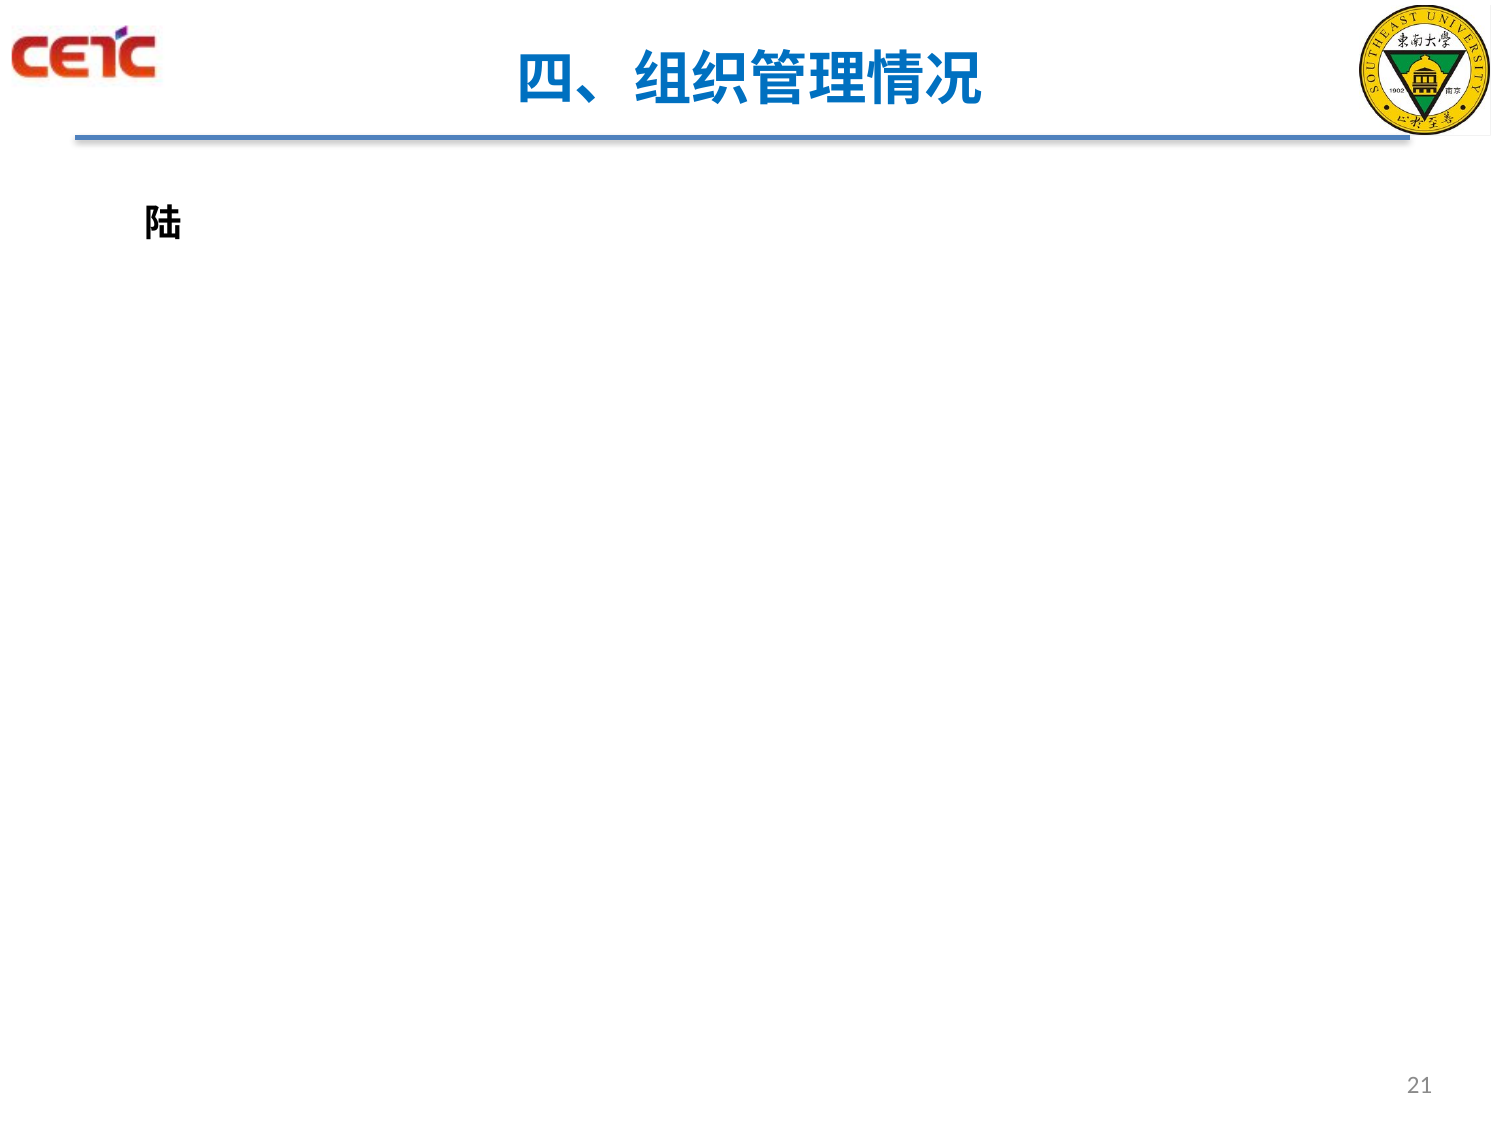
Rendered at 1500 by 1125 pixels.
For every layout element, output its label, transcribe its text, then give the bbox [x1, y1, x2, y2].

picture [1359, 5, 1491, 136]
slide_number 21 [1097, 1065, 1448, 1103]
text_box 陆 [129, 191, 836, 252]
title 四、组织管理情况 [75, 29, 1425, 122]
picture [9, 18, 166, 92]
